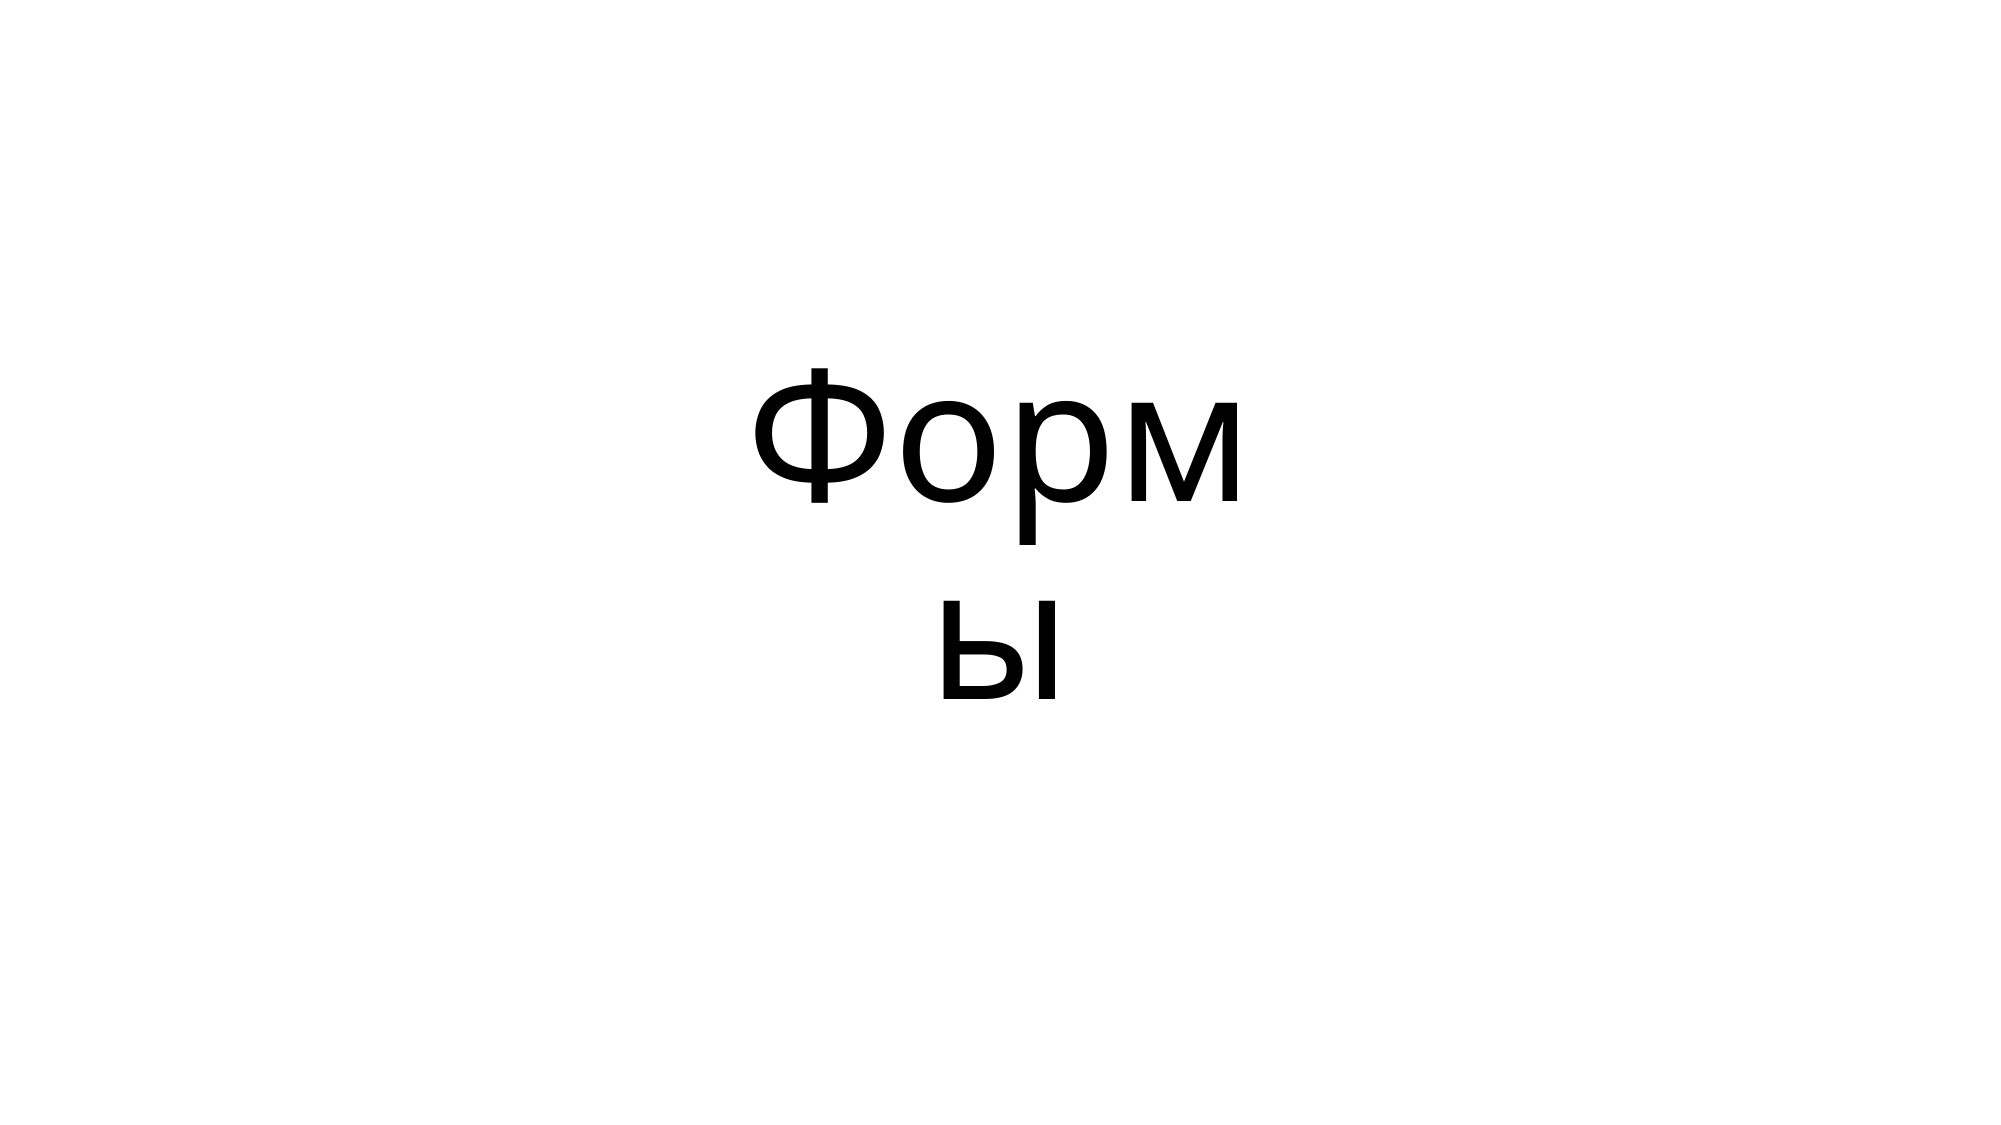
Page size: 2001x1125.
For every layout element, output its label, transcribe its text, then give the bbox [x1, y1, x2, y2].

title Формы [686, 432, 1314, 650]
